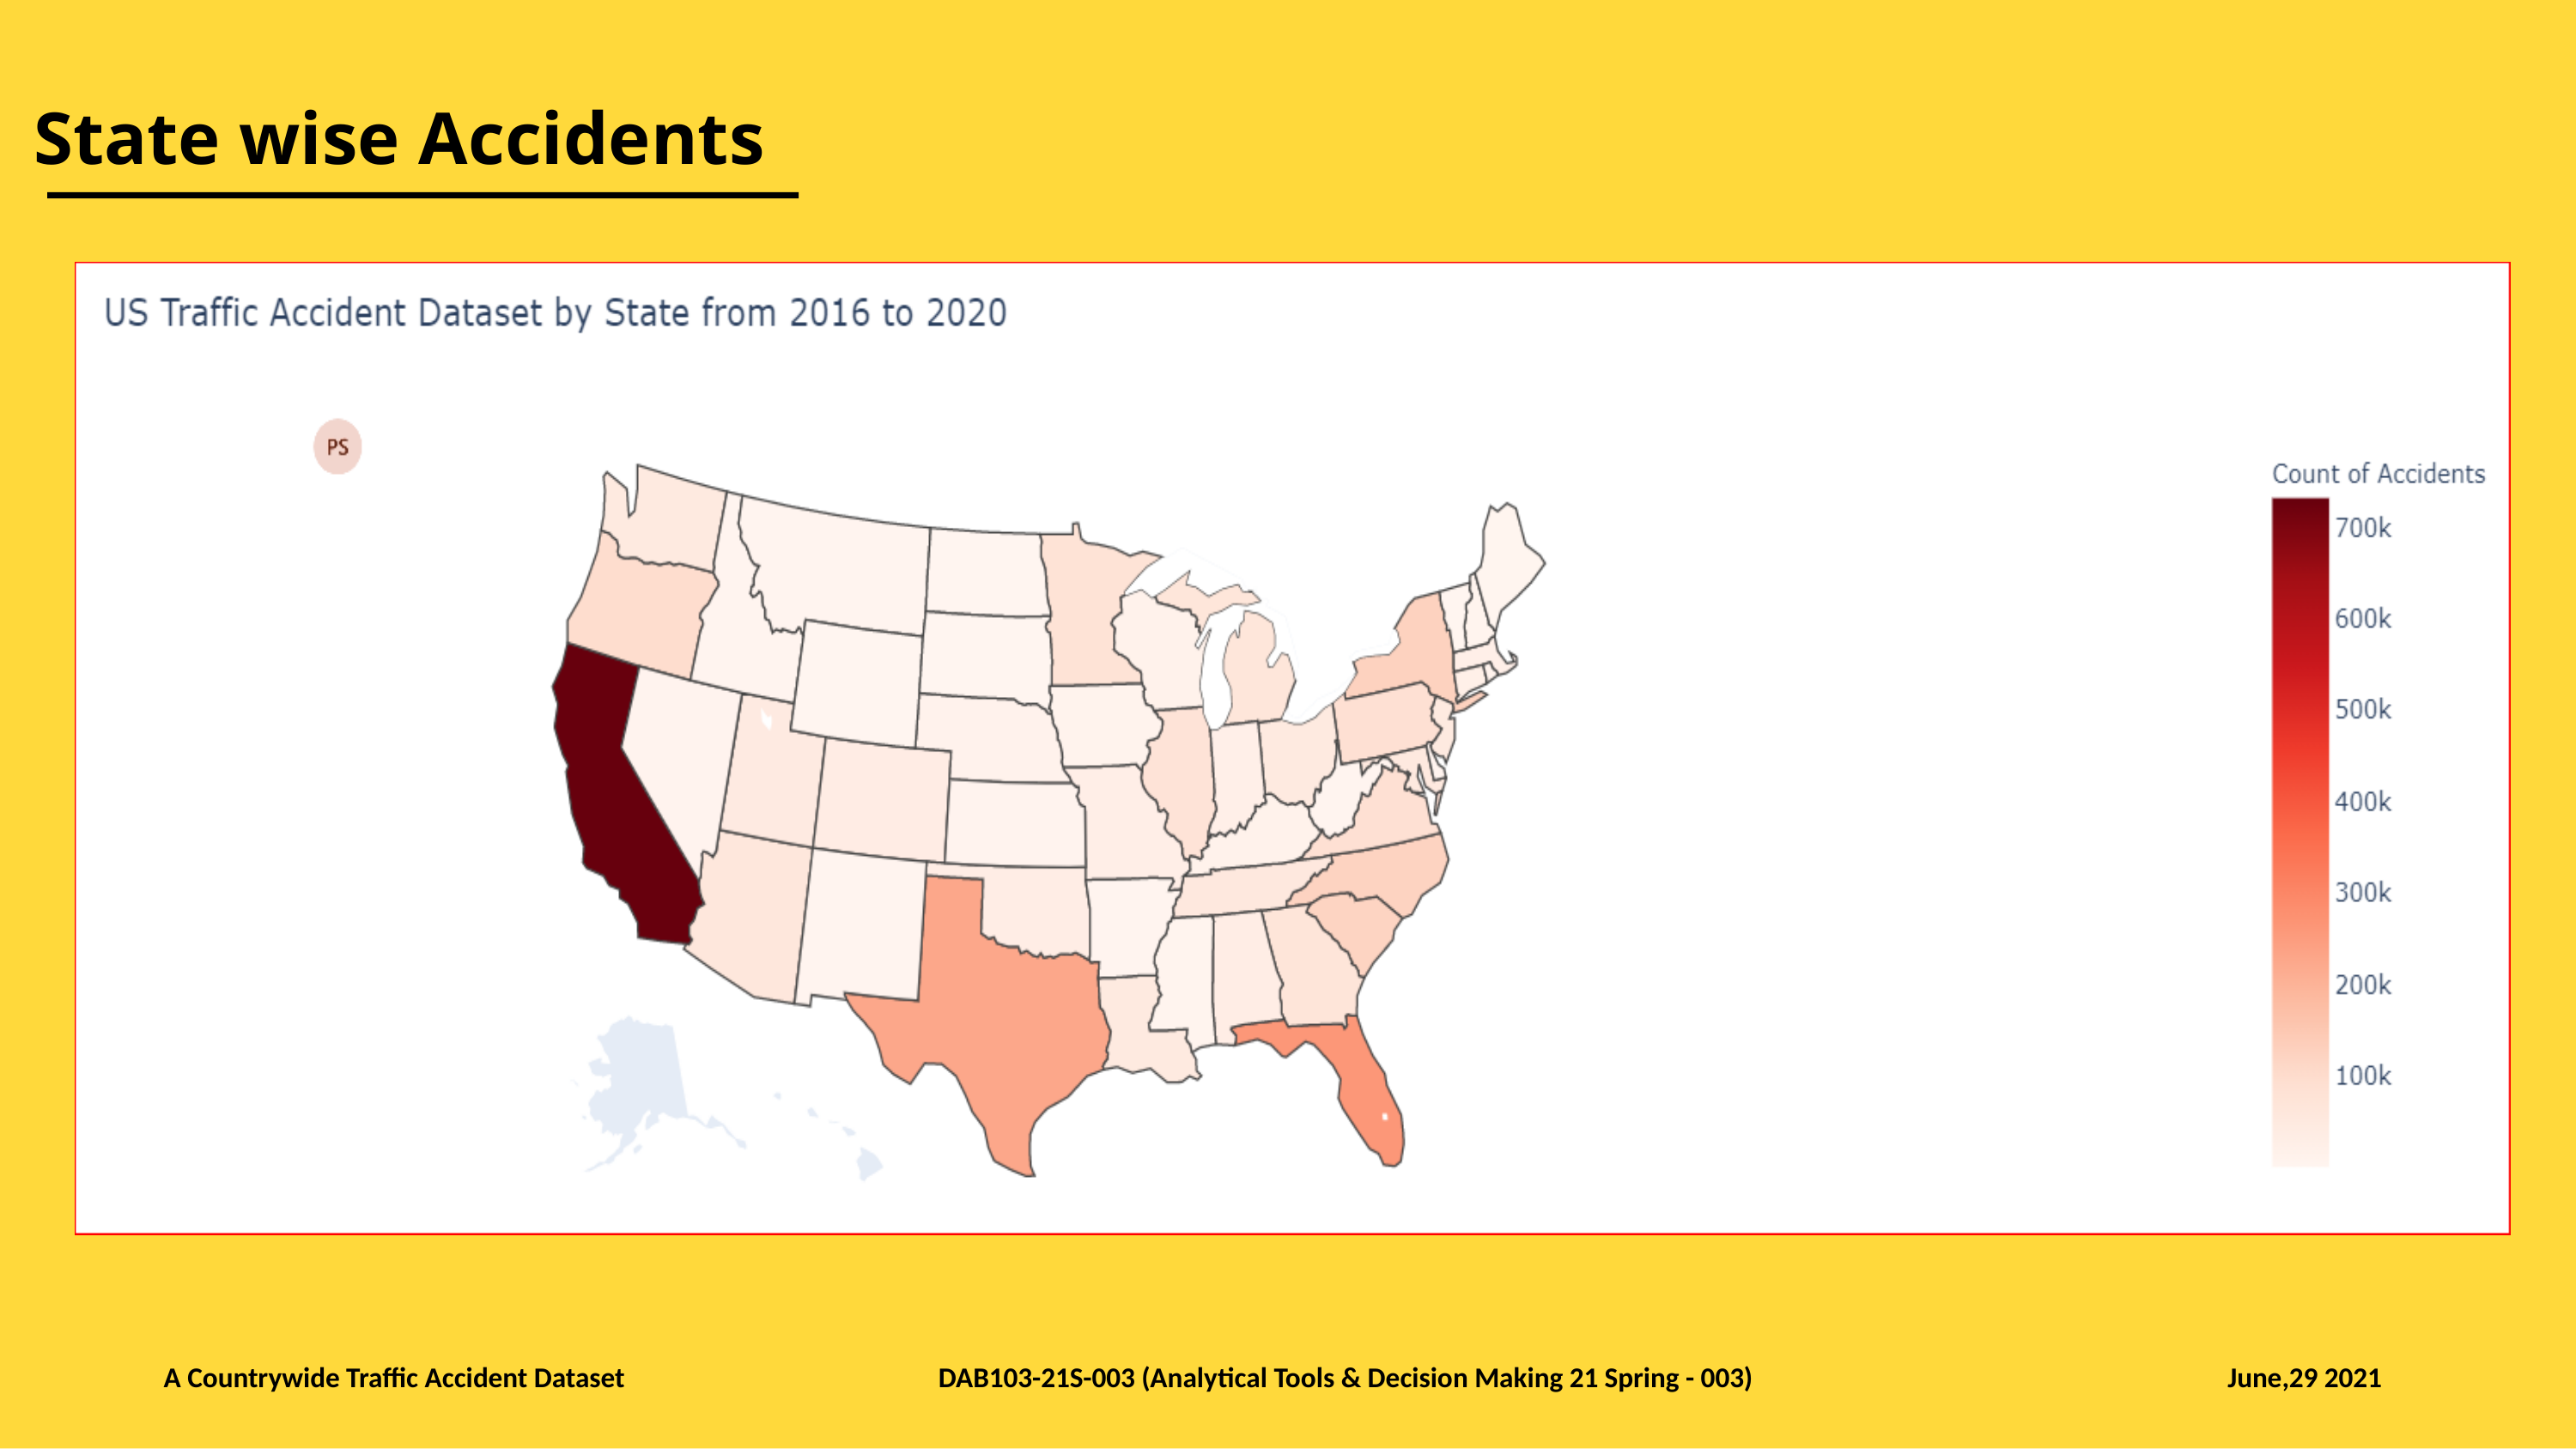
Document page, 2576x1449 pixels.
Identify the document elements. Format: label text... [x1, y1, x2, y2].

text_box State wise Accidents [32, 91, 784, 179]
text_box DAB103-21S-003 (Analytical Tools & Decision Making 21 Spring - 003) [936, 1357, 1785, 1393]
text_box June,29 2021 [2226, 1357, 2481, 1393]
picture [75, 262, 2512, 1235]
text_box A Countrywide Traffic Accident Dataset [161, 1357, 641, 1393]
text_box [47, 191, 799, 199]
